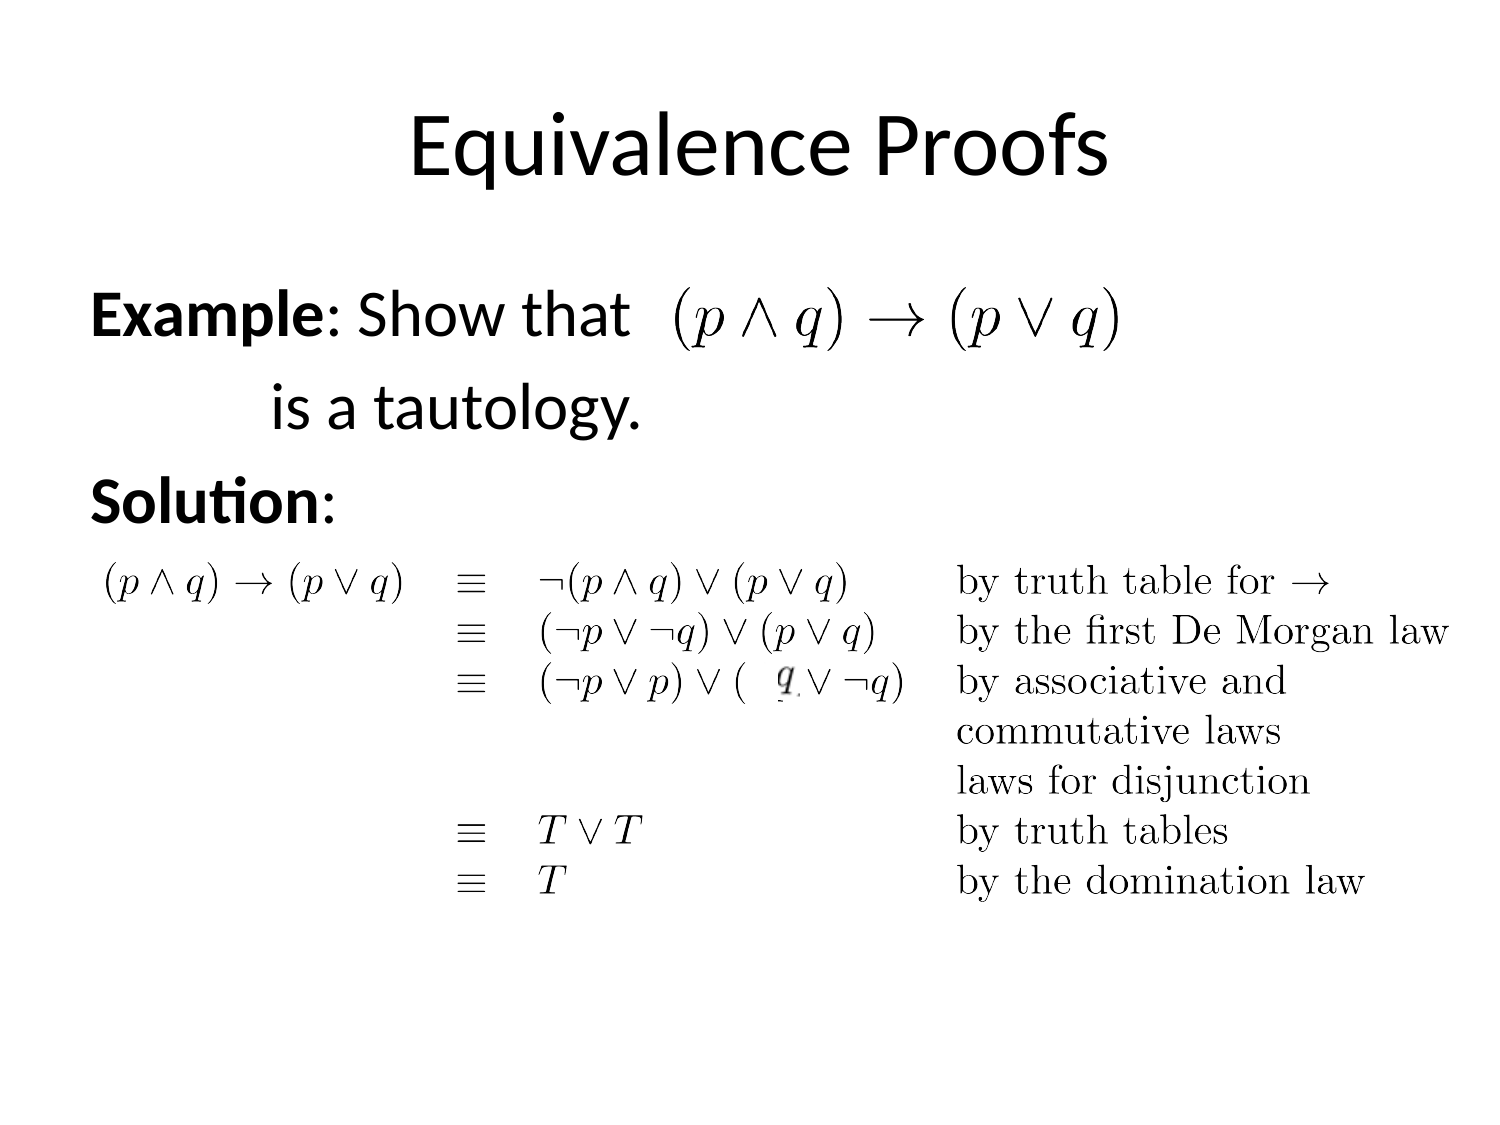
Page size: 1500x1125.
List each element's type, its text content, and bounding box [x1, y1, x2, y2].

picture [674, 287, 1119, 351]
title Equivalence Proofs [75, 45, 1425, 233]
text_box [749, 662, 801, 718]
list Example: Show that is a tautology. Solution: [75, 262, 1425, 1005]
picture [105, 562, 1450, 902]
